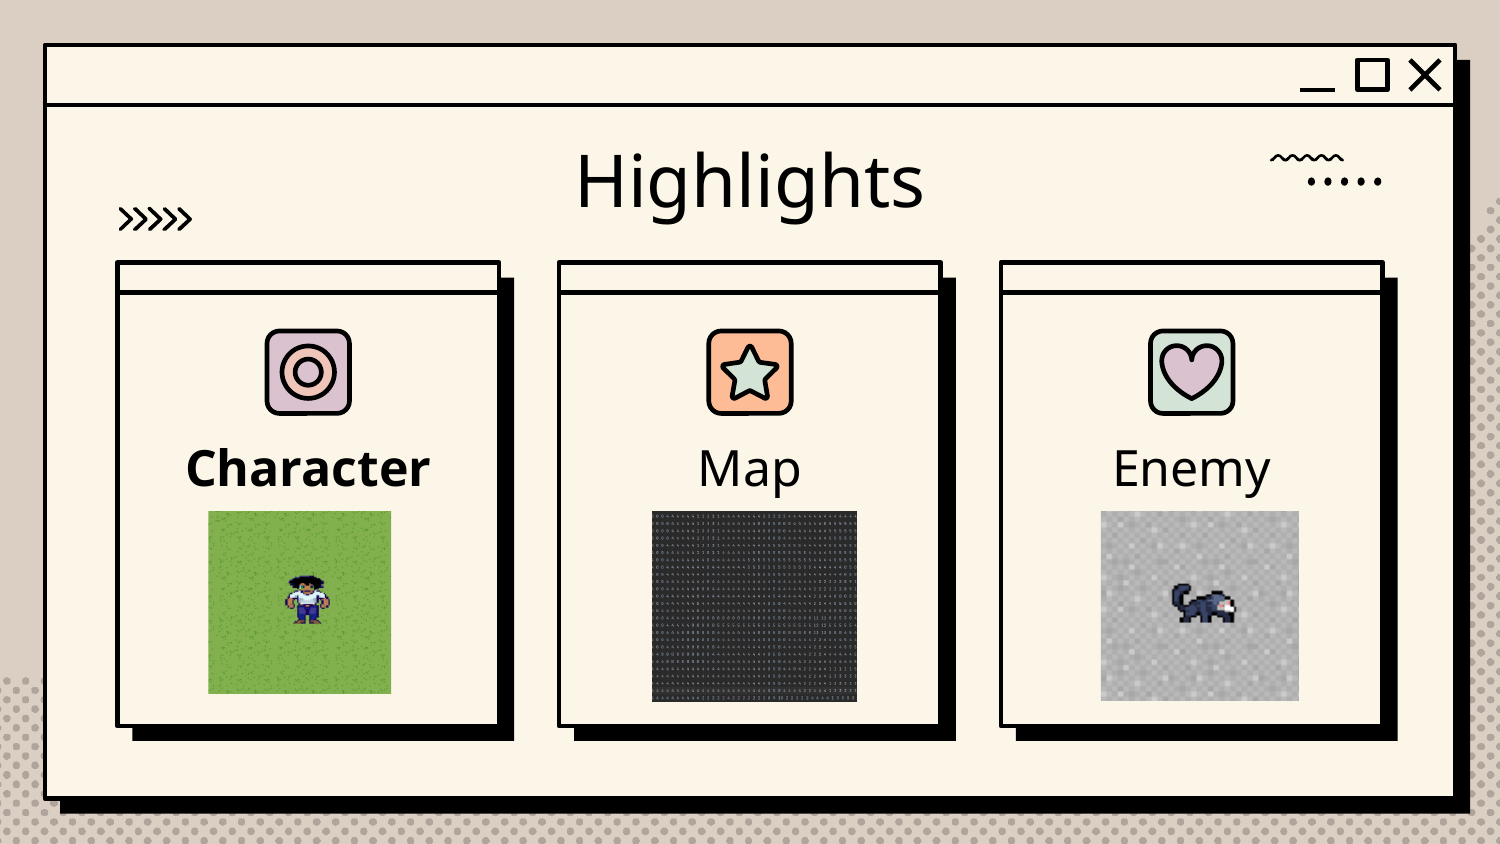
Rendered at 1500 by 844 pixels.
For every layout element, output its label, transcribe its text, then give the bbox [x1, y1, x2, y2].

text_box [1357, 177, 1365, 186]
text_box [708, 330, 792, 414]
picture [1100, 511, 1300, 702]
text_box [1374, 177, 1382, 186]
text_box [266, 330, 350, 414]
text_box [119, 207, 134, 231]
text_box [1307, 177, 1315, 186]
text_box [117, 262, 515, 742]
text_box [147, 206, 163, 231]
picture [651, 511, 857, 703]
text_box [1340, 177, 1349, 186]
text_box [558, 262, 957, 742]
text_box [133, 207, 148, 231]
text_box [1150, 330, 1234, 414]
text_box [1000, 262, 1398, 742]
text_box [1269, 154, 1345, 162]
text_box [177, 207, 193, 231]
picture [208, 511, 392, 694]
text_box [162, 207, 177, 231]
text_box [1324, 177, 1332, 186]
title Highlights [116, 120, 1383, 233]
